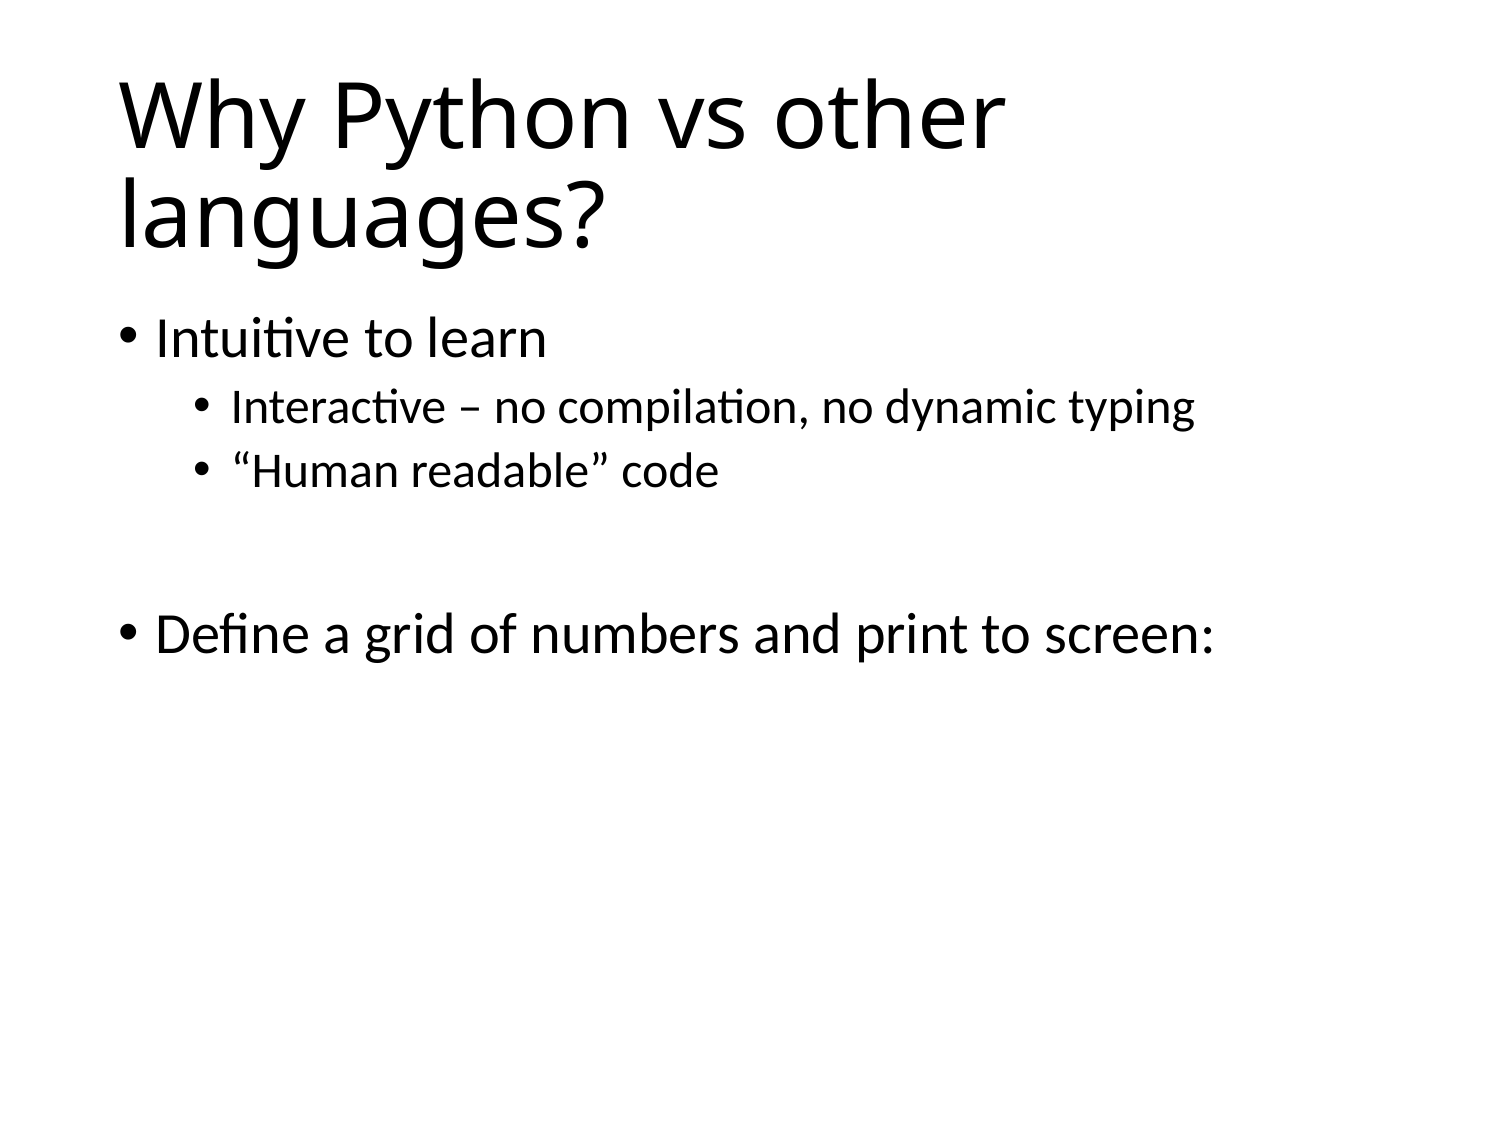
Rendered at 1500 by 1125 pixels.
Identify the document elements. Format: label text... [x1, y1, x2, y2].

title Why Python vs other languages? [103, 59, 1397, 278]
list Intuitive to learn Interactive – no compilation, no dynamic typing “Human readable” code Define a grid of numbers and print to screen: [103, 299, 1397, 1014]
